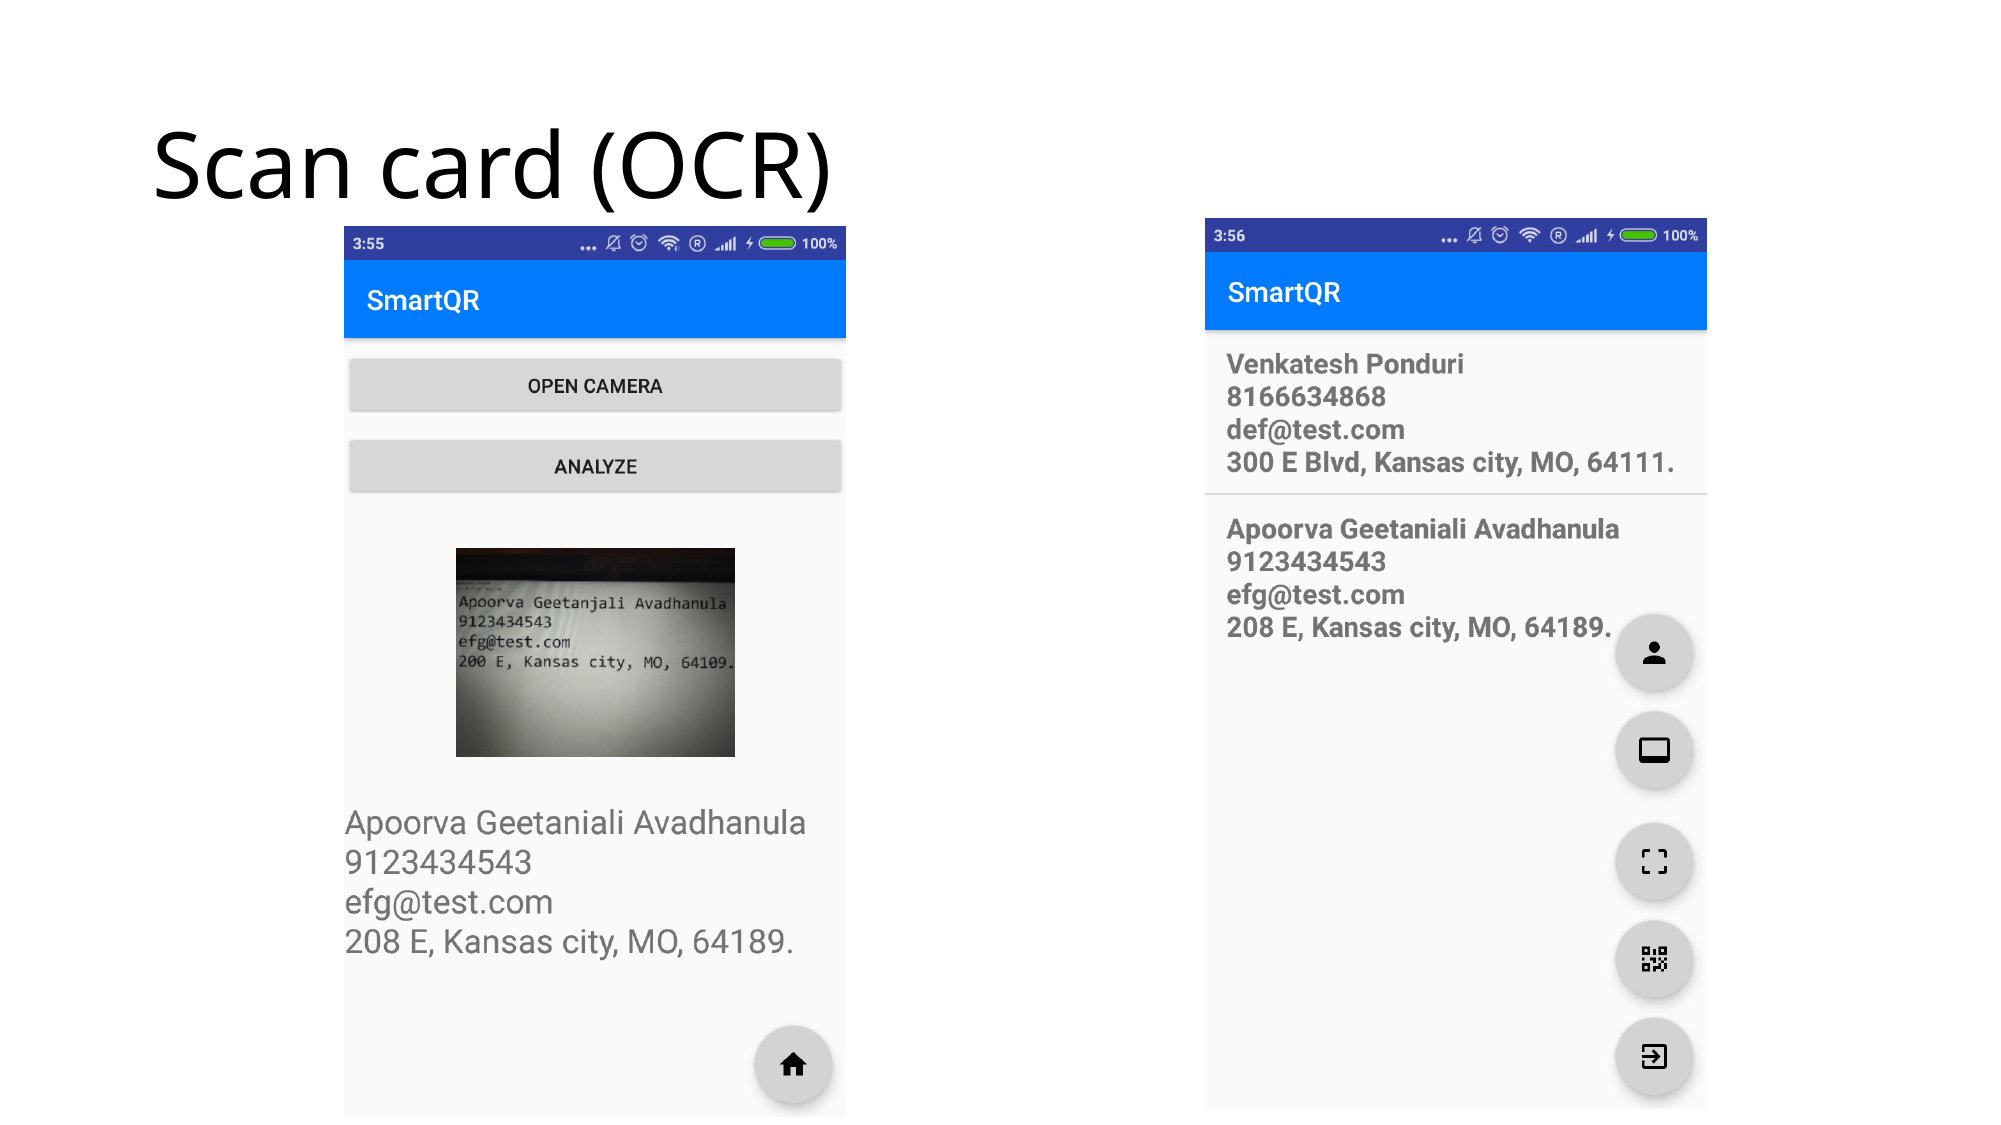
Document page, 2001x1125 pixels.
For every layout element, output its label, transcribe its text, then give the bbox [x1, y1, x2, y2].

picture [1205, 218, 1707, 1109]
picture [344, 226, 846, 1117]
title Scan card (OCR) [137, 59, 1863, 278]
